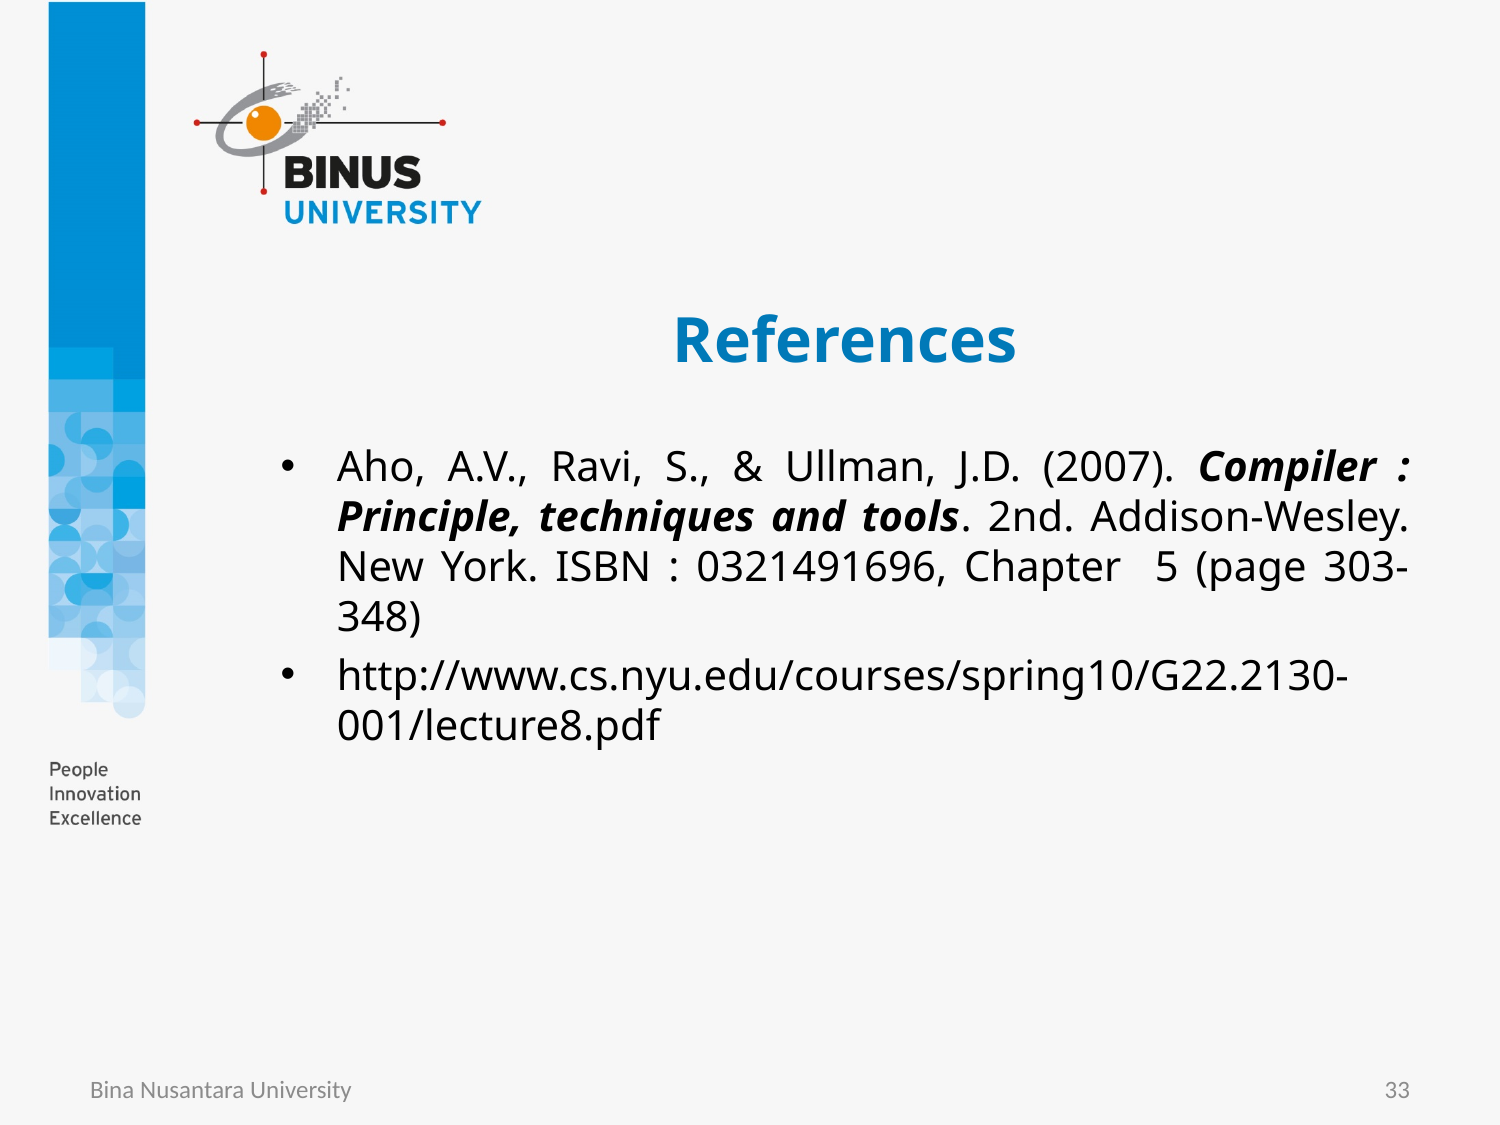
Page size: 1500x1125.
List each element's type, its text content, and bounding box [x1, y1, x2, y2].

slide_number Bina Nusantara University [75, 1058, 425, 1119]
title References [265, 243, 1425, 431]
slide_number 33 [1074, 1058, 1425, 1119]
list Aho, A.V., Ravi, S., & Ullman, J.D. (2007). Compiler : Principle, techniques and tools. 2nd. Addison-Wesley. New York. ISBN : 0321491696, Chapter 5 (page 303-348) http://www.cs.nyu.edu/courses/spring10/G22.2130-001/lecture8.pdf [265, 432, 1425, 1005]
picture [0, 0, 1500, 845]
